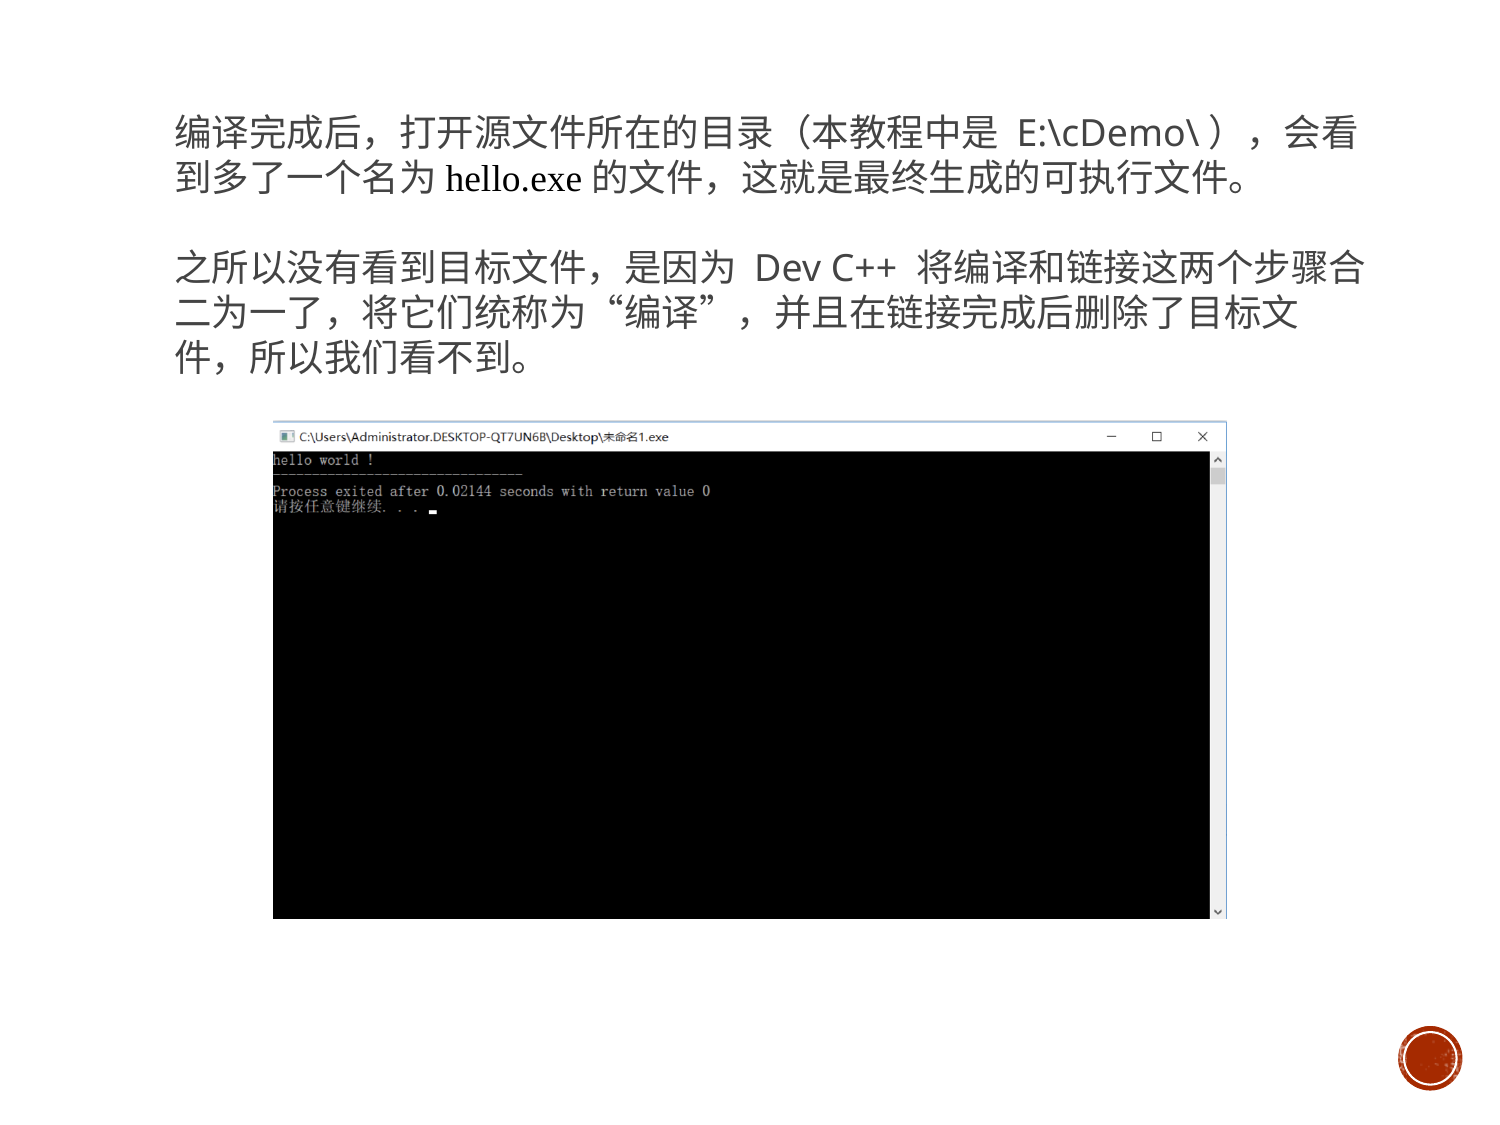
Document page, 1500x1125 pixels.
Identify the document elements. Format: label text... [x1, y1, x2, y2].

picture [273, 420, 1227, 919]
text_box 编译完成后，打开源文件所在的目录（本教程中是 E:\cDemo\），会看到多了一个名为hello.exe的文件，这就是最终生成的可执行文件。 之所以没有看到目标文件，是因为 Dev C++ 将编译和链接这两个步骤合二为一了，将它们统称为“编译”，并且在链接完成后删除了目标文件，所以我们看不到。 [159, 101, 1384, 387]
